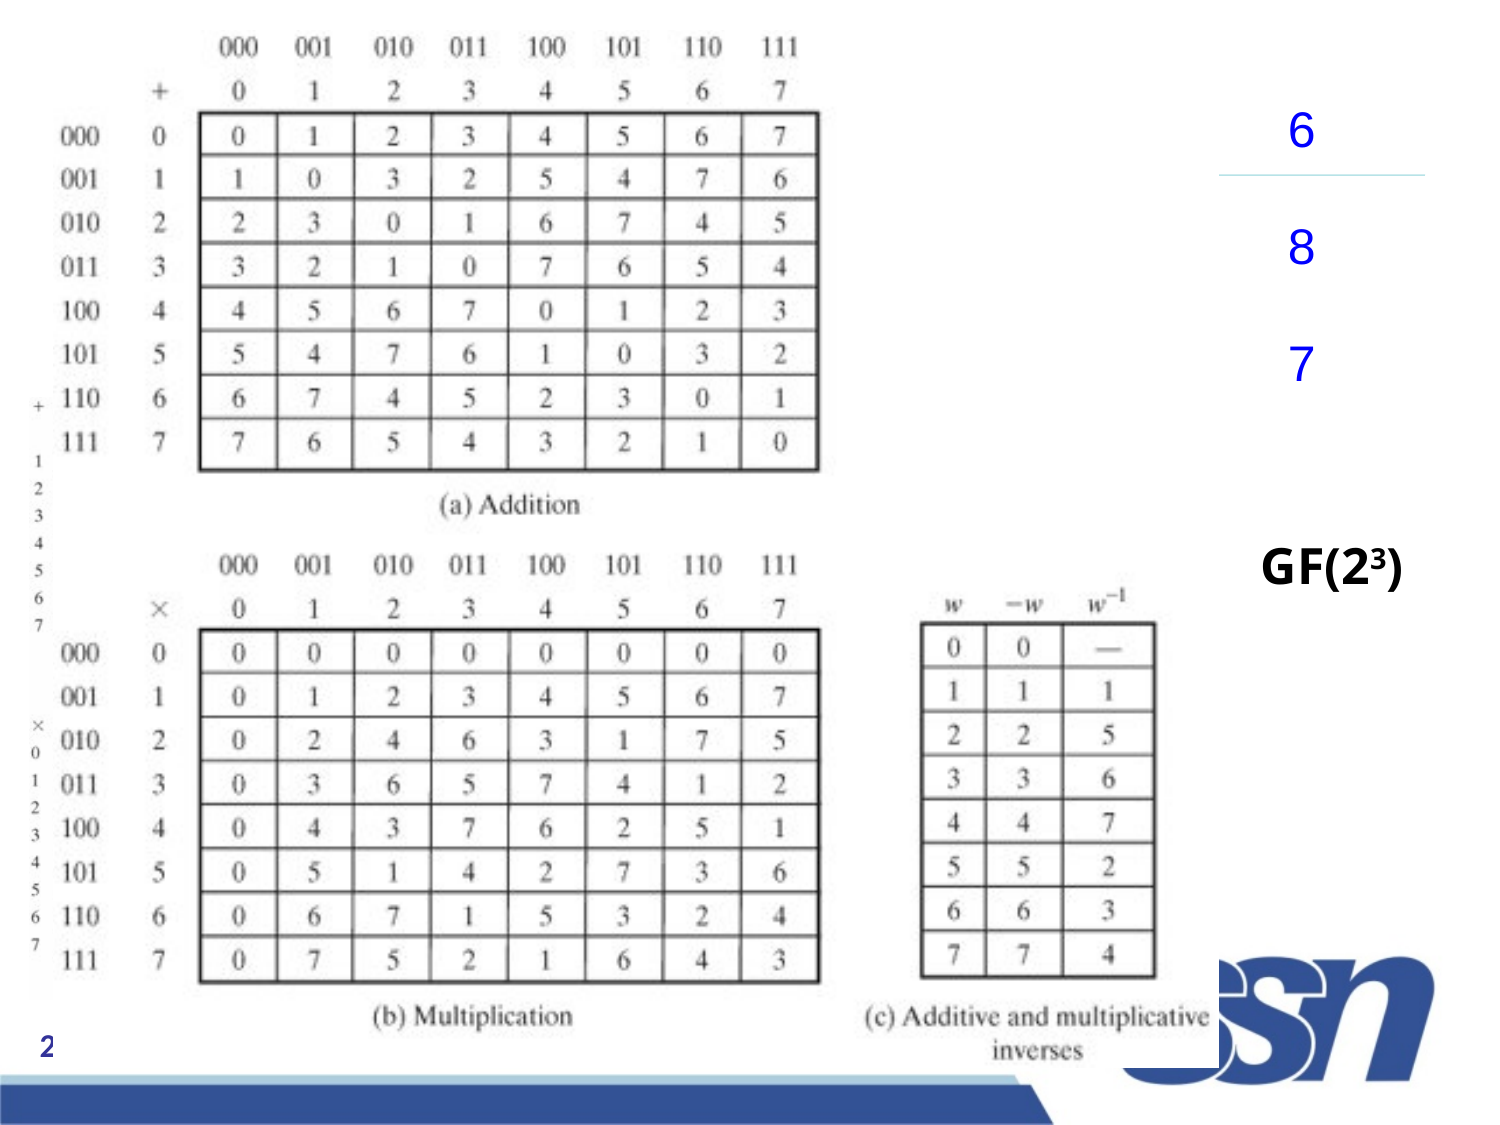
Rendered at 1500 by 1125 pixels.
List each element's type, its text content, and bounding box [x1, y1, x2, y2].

list 1 2 3 4 5 6 7 4 8 4 12 4 8 4 7 7 7 7 7 7 7 [1222, 101, 1459, 303]
text_box GF(23) [1246, 527, 1436, 598]
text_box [29, 396, 43, 1000]
picture [0, 30, 1500, 1125]
